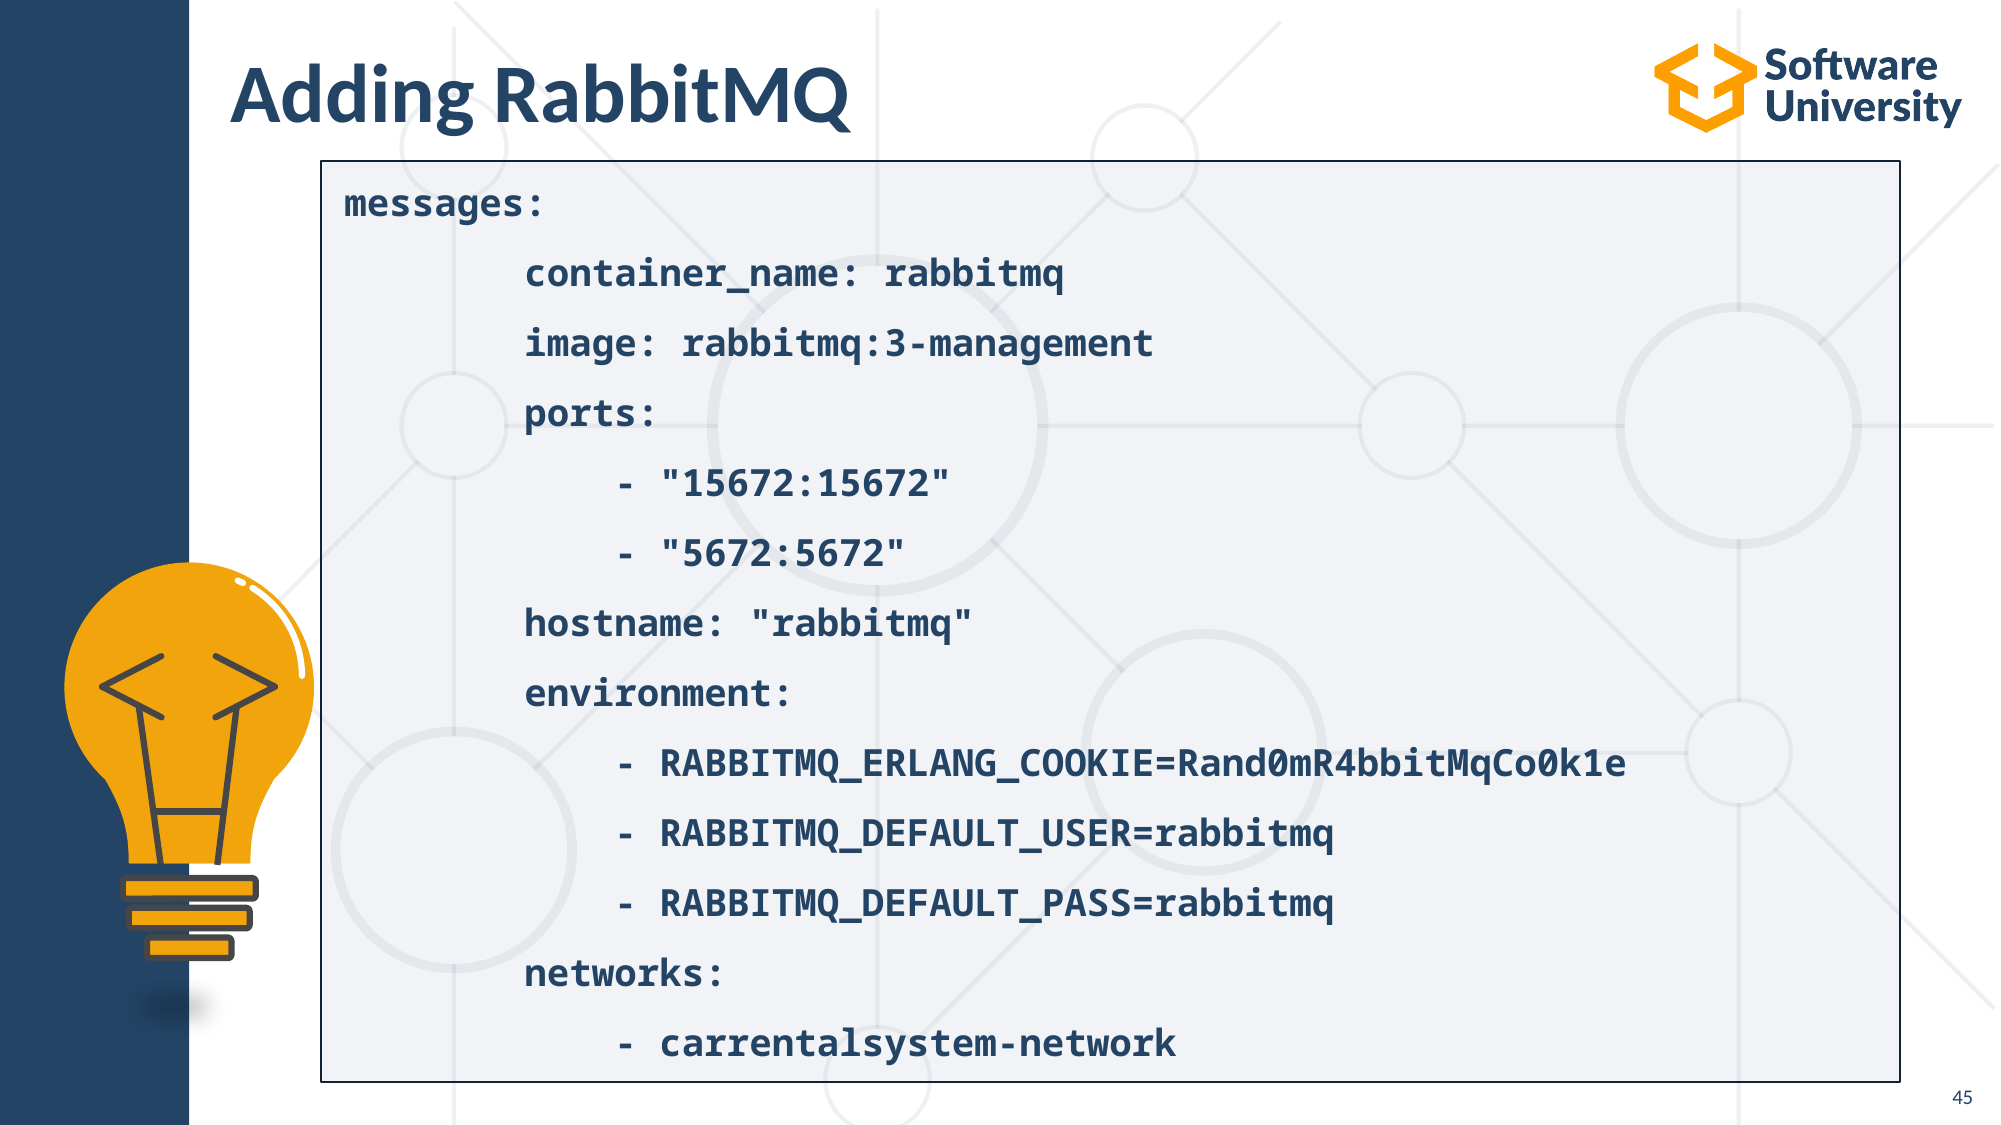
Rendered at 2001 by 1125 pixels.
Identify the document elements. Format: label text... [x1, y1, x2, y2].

text_box messages: container_name: rabbitmq image: rabbitmq:3-management ports: - "15672:15672" - "5672:5672" hostname: "rabbitmq" environment: - RABBITMQ_ERLANG_COOKIE=Rand0mR4bbitMqCo0k1e - RABBITMQ_DEFAULT_USER=rabbitmq - RABBITMQ_DEFAULT_PASS=rabbitmq networks: - carrentalsystem-network [320, 161, 1900, 1083]
title Adding RabbitMQ [212, 16, 1628, 162]
slide_number 45 [1927, 1067, 1989, 1117]
picture [1641, 31, 1973, 145]
